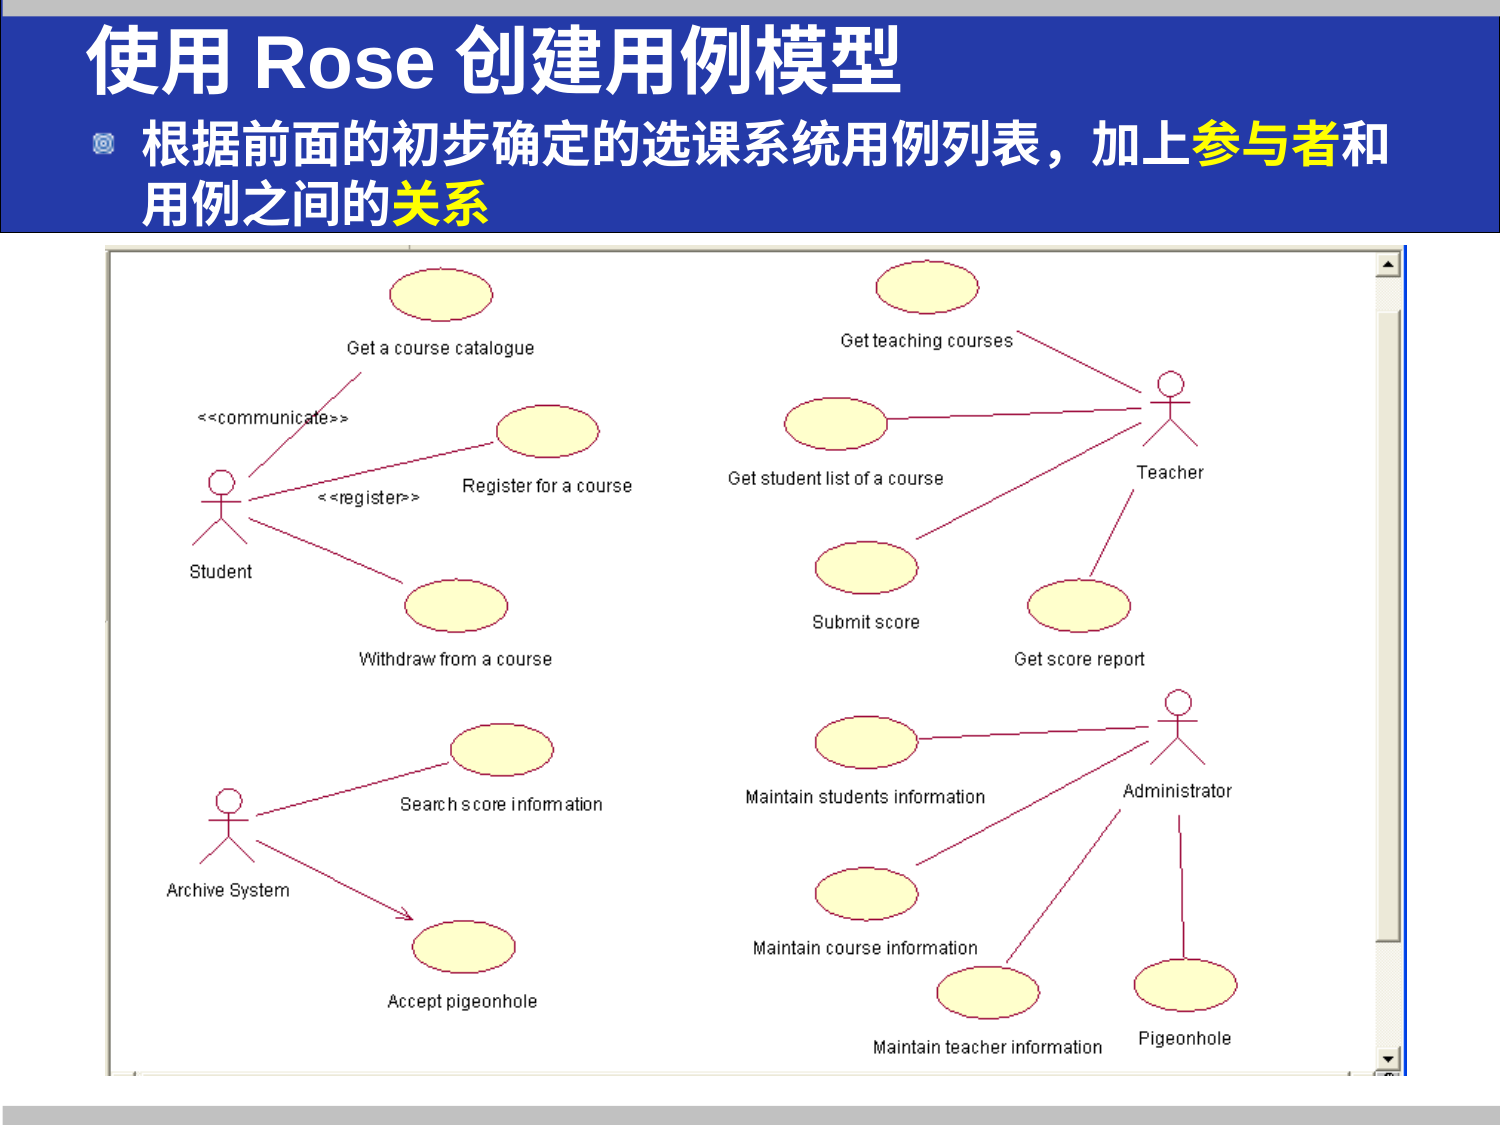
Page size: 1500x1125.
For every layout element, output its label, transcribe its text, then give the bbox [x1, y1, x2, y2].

text_box 根据前面的初步确定的选课系统用例列表，加上参与者和用例之间的关系 [70, 105, 1421, 235]
title 使用Rose创建用例模型 [70, 0, 1421, 105]
picture [85, 125, 121, 161]
picture [105, 244, 1407, 1076]
slide_number [1074, 1024, 1426, 1103]
